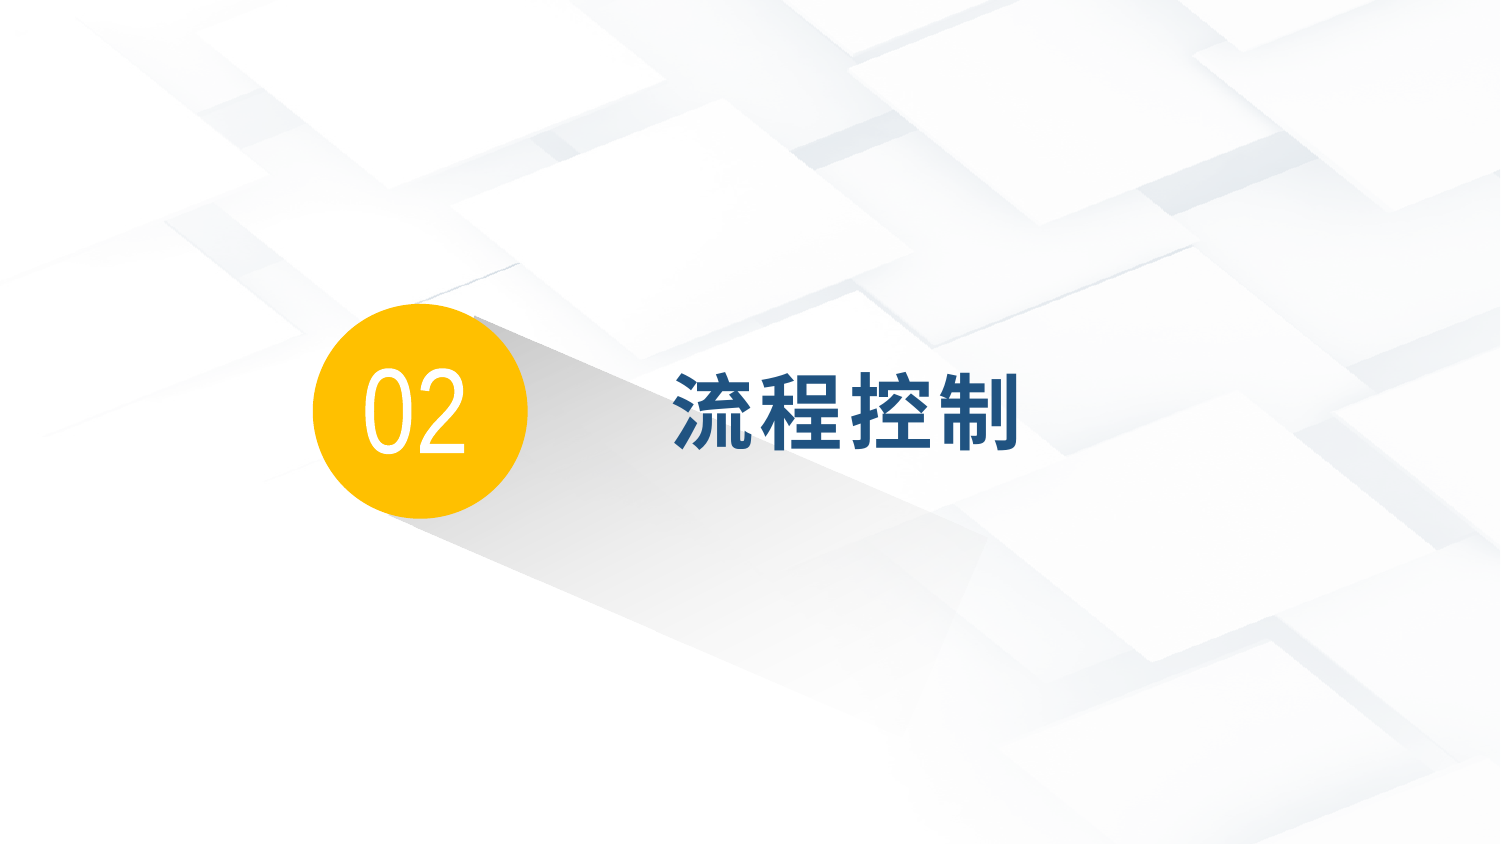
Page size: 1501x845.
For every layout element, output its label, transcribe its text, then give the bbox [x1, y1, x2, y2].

text_box 流程控制 [968, 353, 1239, 468]
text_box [312, 303, 968, 635]
